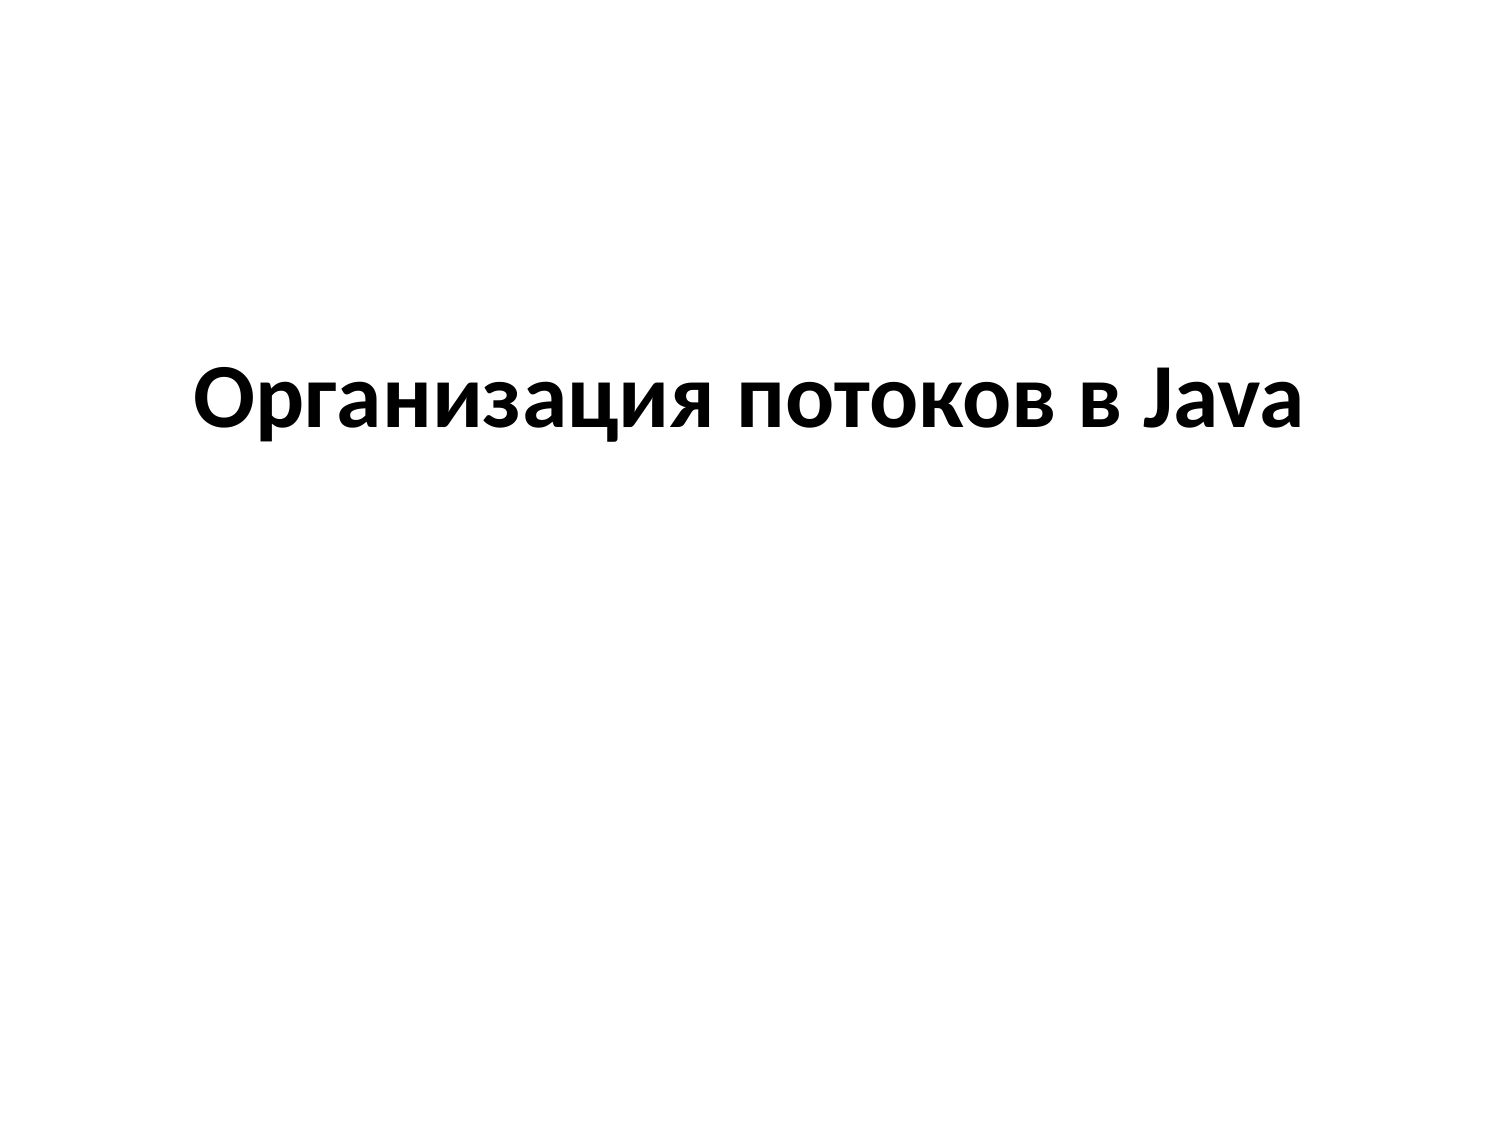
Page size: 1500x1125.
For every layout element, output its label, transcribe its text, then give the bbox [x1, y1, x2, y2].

title Организация потоков в Java [75, 234, 1425, 657]
